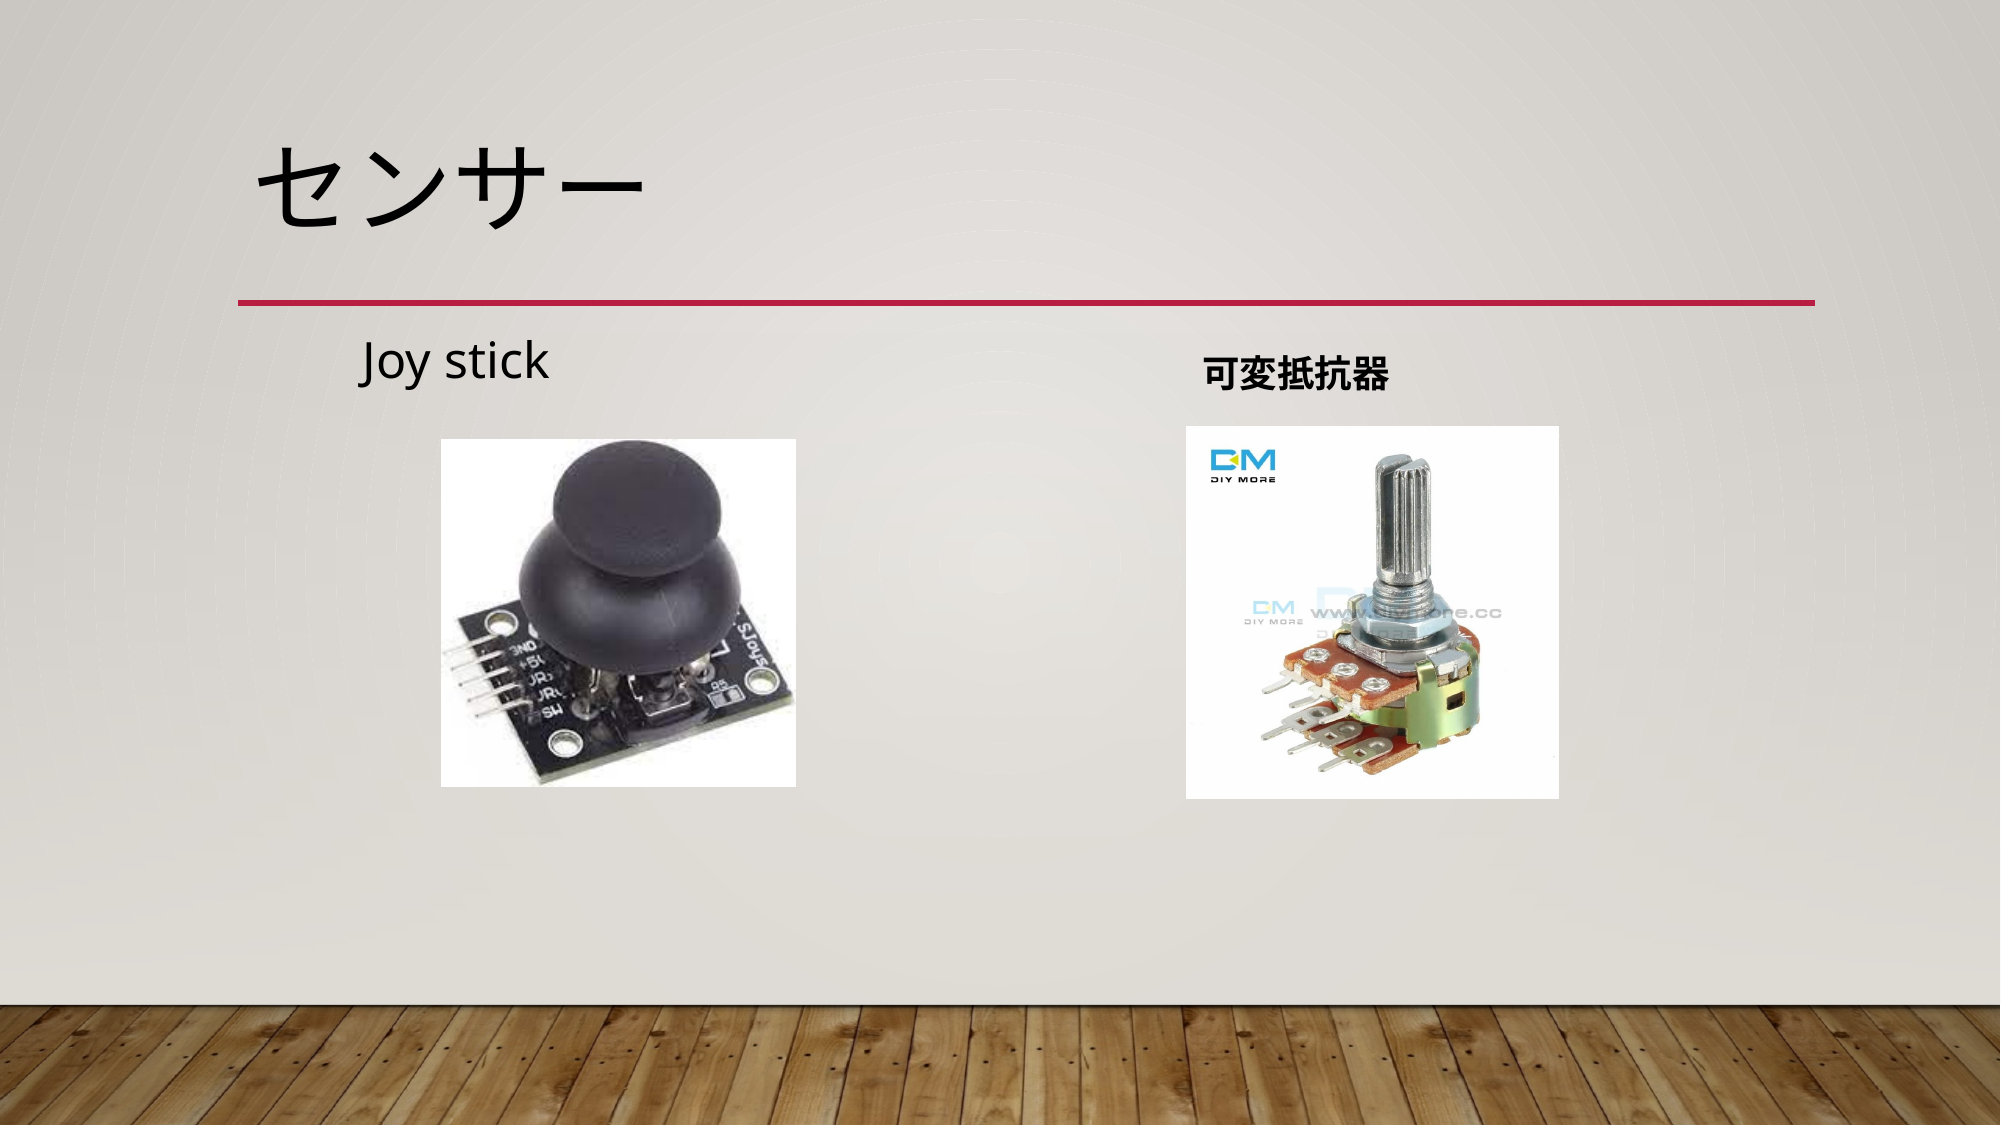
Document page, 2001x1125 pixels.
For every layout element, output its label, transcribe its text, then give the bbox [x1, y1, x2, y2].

title センサー [237, 132, 1814, 306]
text_box Joy stick [348, 321, 569, 397]
text_box 可変抵抗器 [1187, 342, 1405, 402]
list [440, 438, 796, 787]
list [1186, 426, 1560, 800]
picture [0, 1005, 2000, 1125]
